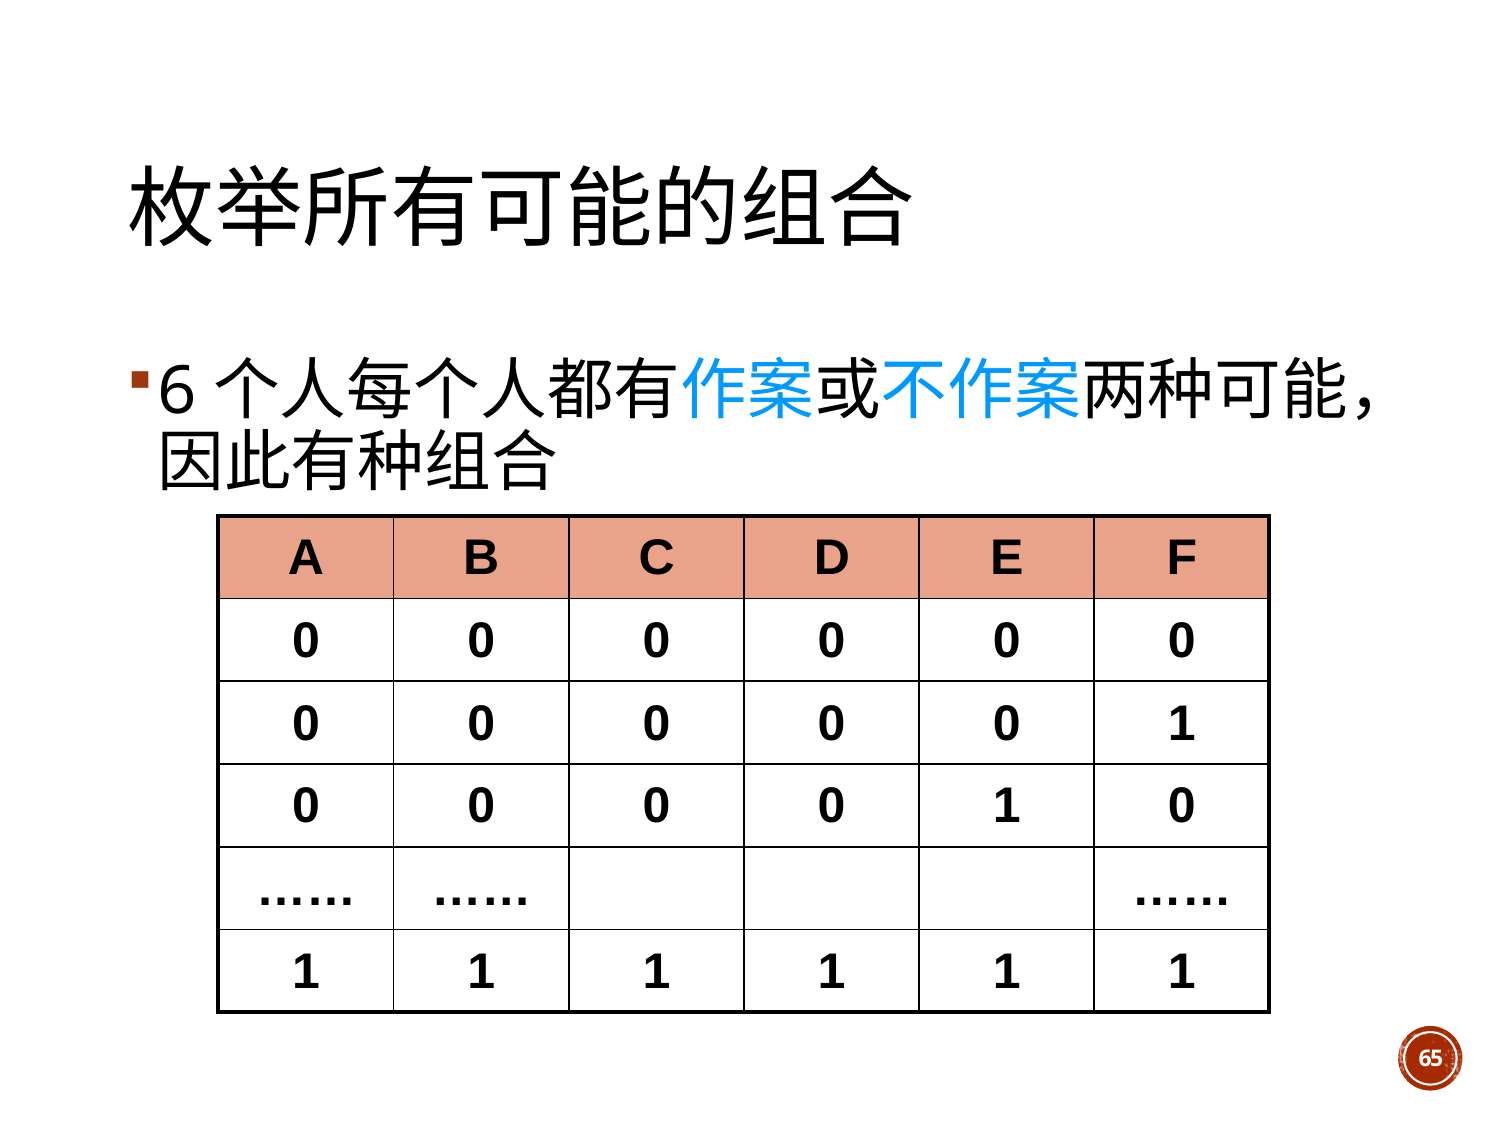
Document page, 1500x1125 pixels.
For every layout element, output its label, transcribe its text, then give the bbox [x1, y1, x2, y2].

table_cell [570, 848, 743, 929]
table_cell 0 [220, 682, 393, 763]
table_cell [745, 848, 918, 929]
table_cell 0 [1095, 765, 1267, 846]
slide_number 65 [1391, 1028, 1471, 1089]
table_cell 0 [220, 599, 393, 680]
table_cell 1 [570, 930, 743, 1010]
table_cell 0 [570, 765, 743, 846]
table_header A [220, 518, 393, 598]
table_cell 1 [394, 930, 568, 1010]
table_cell 1 [920, 930, 1093, 1010]
table_header C [570, 518, 743, 598]
table_header F [1095, 518, 1267, 598]
table_cell 1 [1095, 682, 1267, 763]
table_cell …… [394, 848, 568, 929]
table_cell 0 [570, 682, 743, 763]
table_cell [920, 848, 1093, 929]
table_cell 0 [220, 765, 393, 846]
title 枚举所有可能的组合 [112, 79, 1388, 344]
table_cell 0 [394, 765, 568, 846]
table_cell 0 [570, 599, 743, 680]
table_cell 1 [220, 930, 393, 1010]
table_cell …… [1095, 848, 1267, 929]
table_cell 0 [745, 599, 918, 680]
table_cell 0 [1095, 599, 1267, 680]
table_cell 0 [745, 765, 918, 846]
table_cell 0 [920, 682, 1093, 763]
table_cell 1 [745, 930, 918, 1010]
table_header E [920, 518, 1093, 598]
table_cell …… [220, 848, 393, 929]
table_cell 0 [394, 682, 568, 763]
table_cell 1 [920, 765, 1093, 846]
table_cell 0 [394, 599, 568, 680]
table_cell 1 [1095, 930, 1267, 1010]
table_cell 0 [920, 599, 1093, 680]
table_header B [394, 518, 568, 598]
table_cell 0 [745, 682, 918, 763]
table_header D [745, 518, 918, 598]
